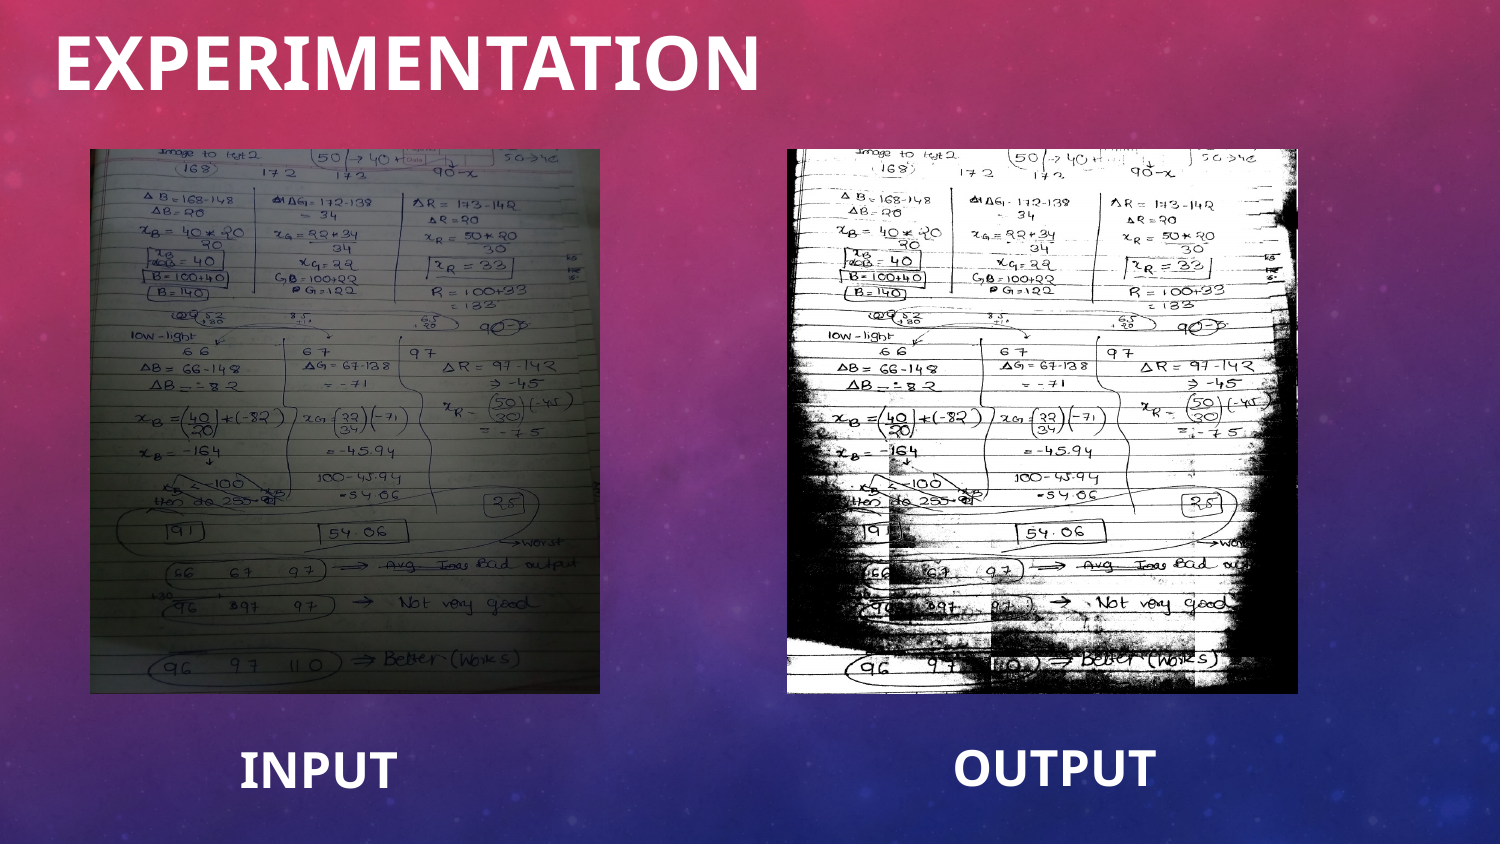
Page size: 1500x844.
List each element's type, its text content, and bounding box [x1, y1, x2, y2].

picture [0, 0, 1500, 844]
text_box OUTPUT [937, 728, 1238, 844]
text_box INPUT [224, 731, 638, 796]
text_box EXPERIMENTATION [37, 0, 1435, 100]
